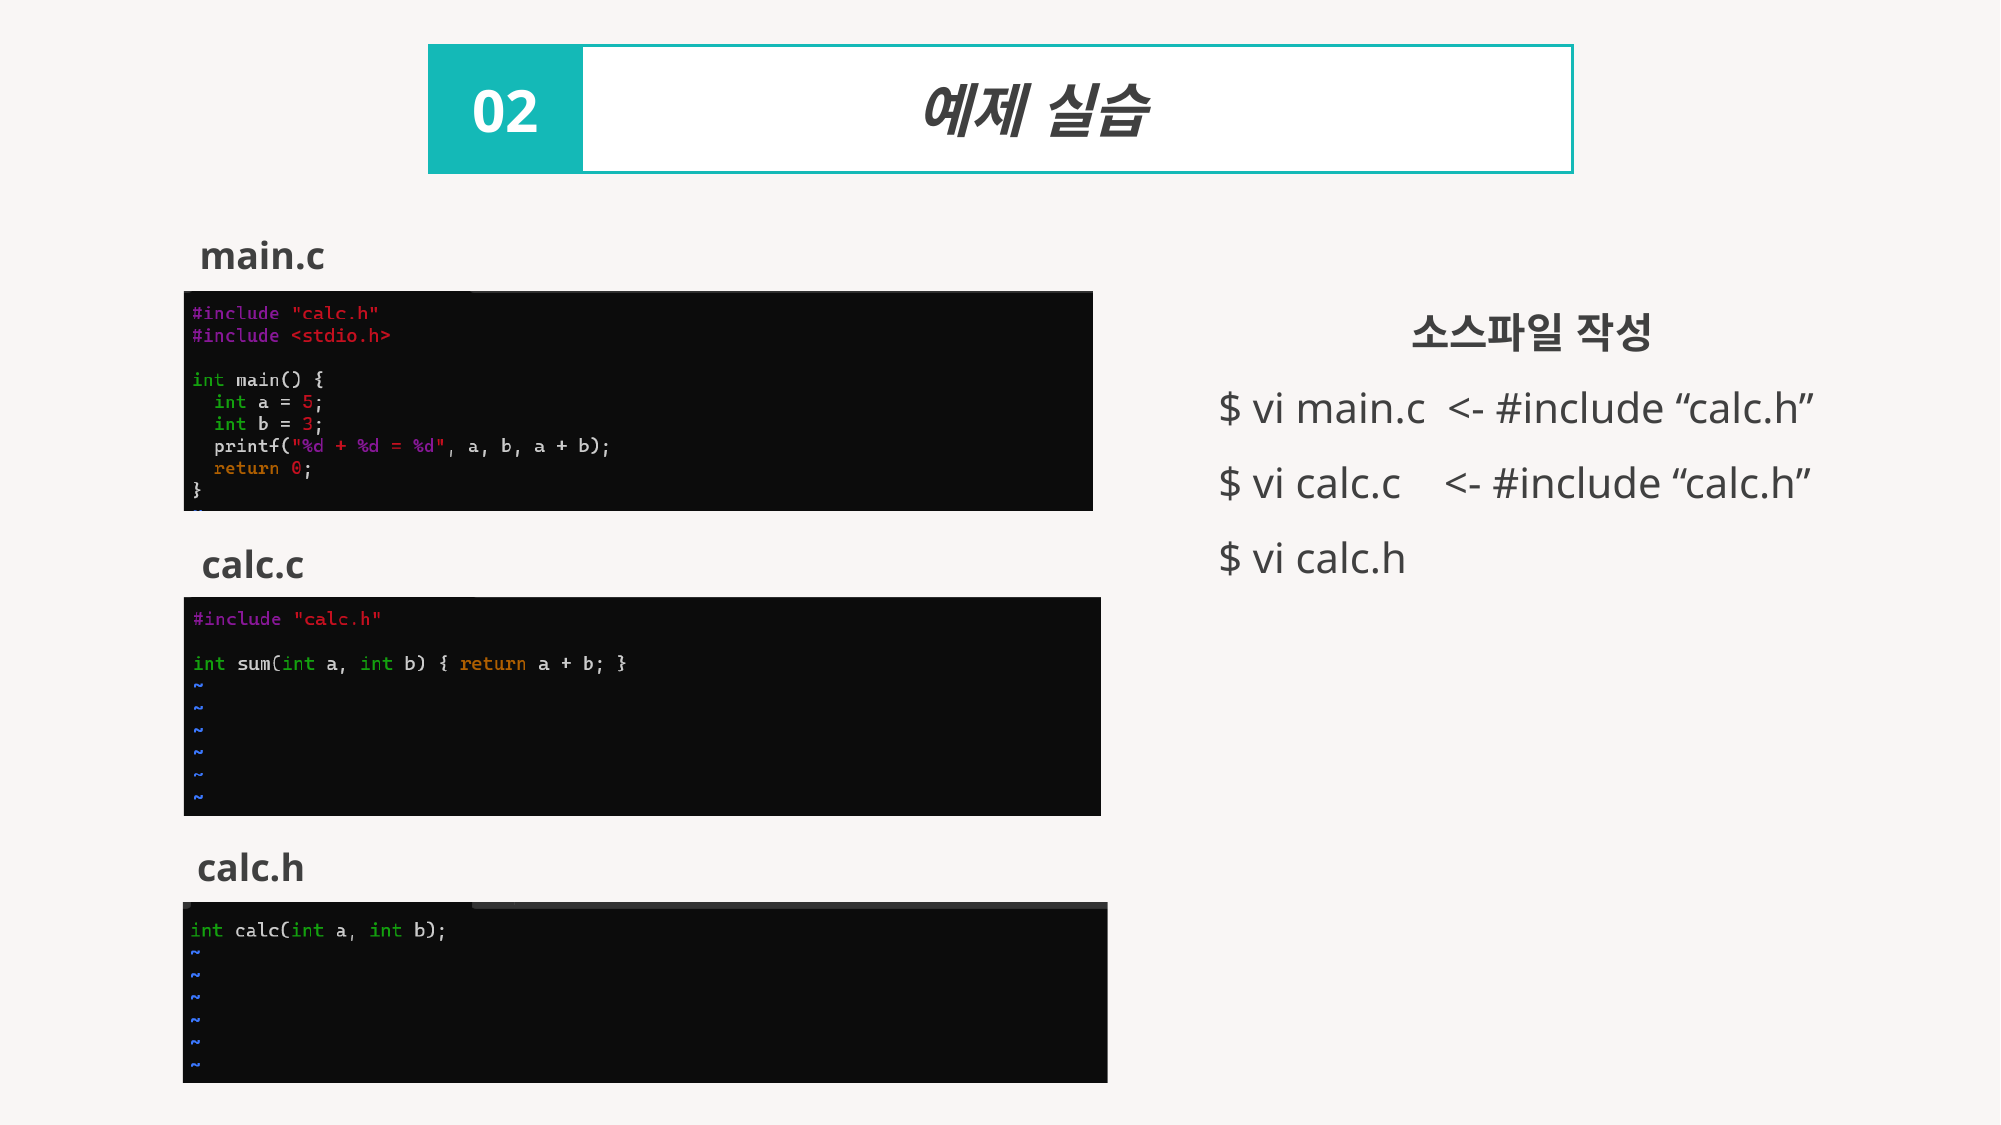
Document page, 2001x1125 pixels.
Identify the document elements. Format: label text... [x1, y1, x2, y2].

picture [182, 902, 1108, 1083]
text_box main.c [184, 202, 952, 285]
text_box calc.c [186, 511, 954, 593]
text_box calc.h [182, 814, 950, 897]
picture [183, 291, 1093, 511]
text_box 소스파일 작성 $ vi main.c <- #include “calc.h” $ vi calc.c <- #include “calc.h” $ vi calc.h [1160, 274, 1905, 590]
picture [183, 597, 1101, 816]
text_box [429, 45, 1573, 173]
